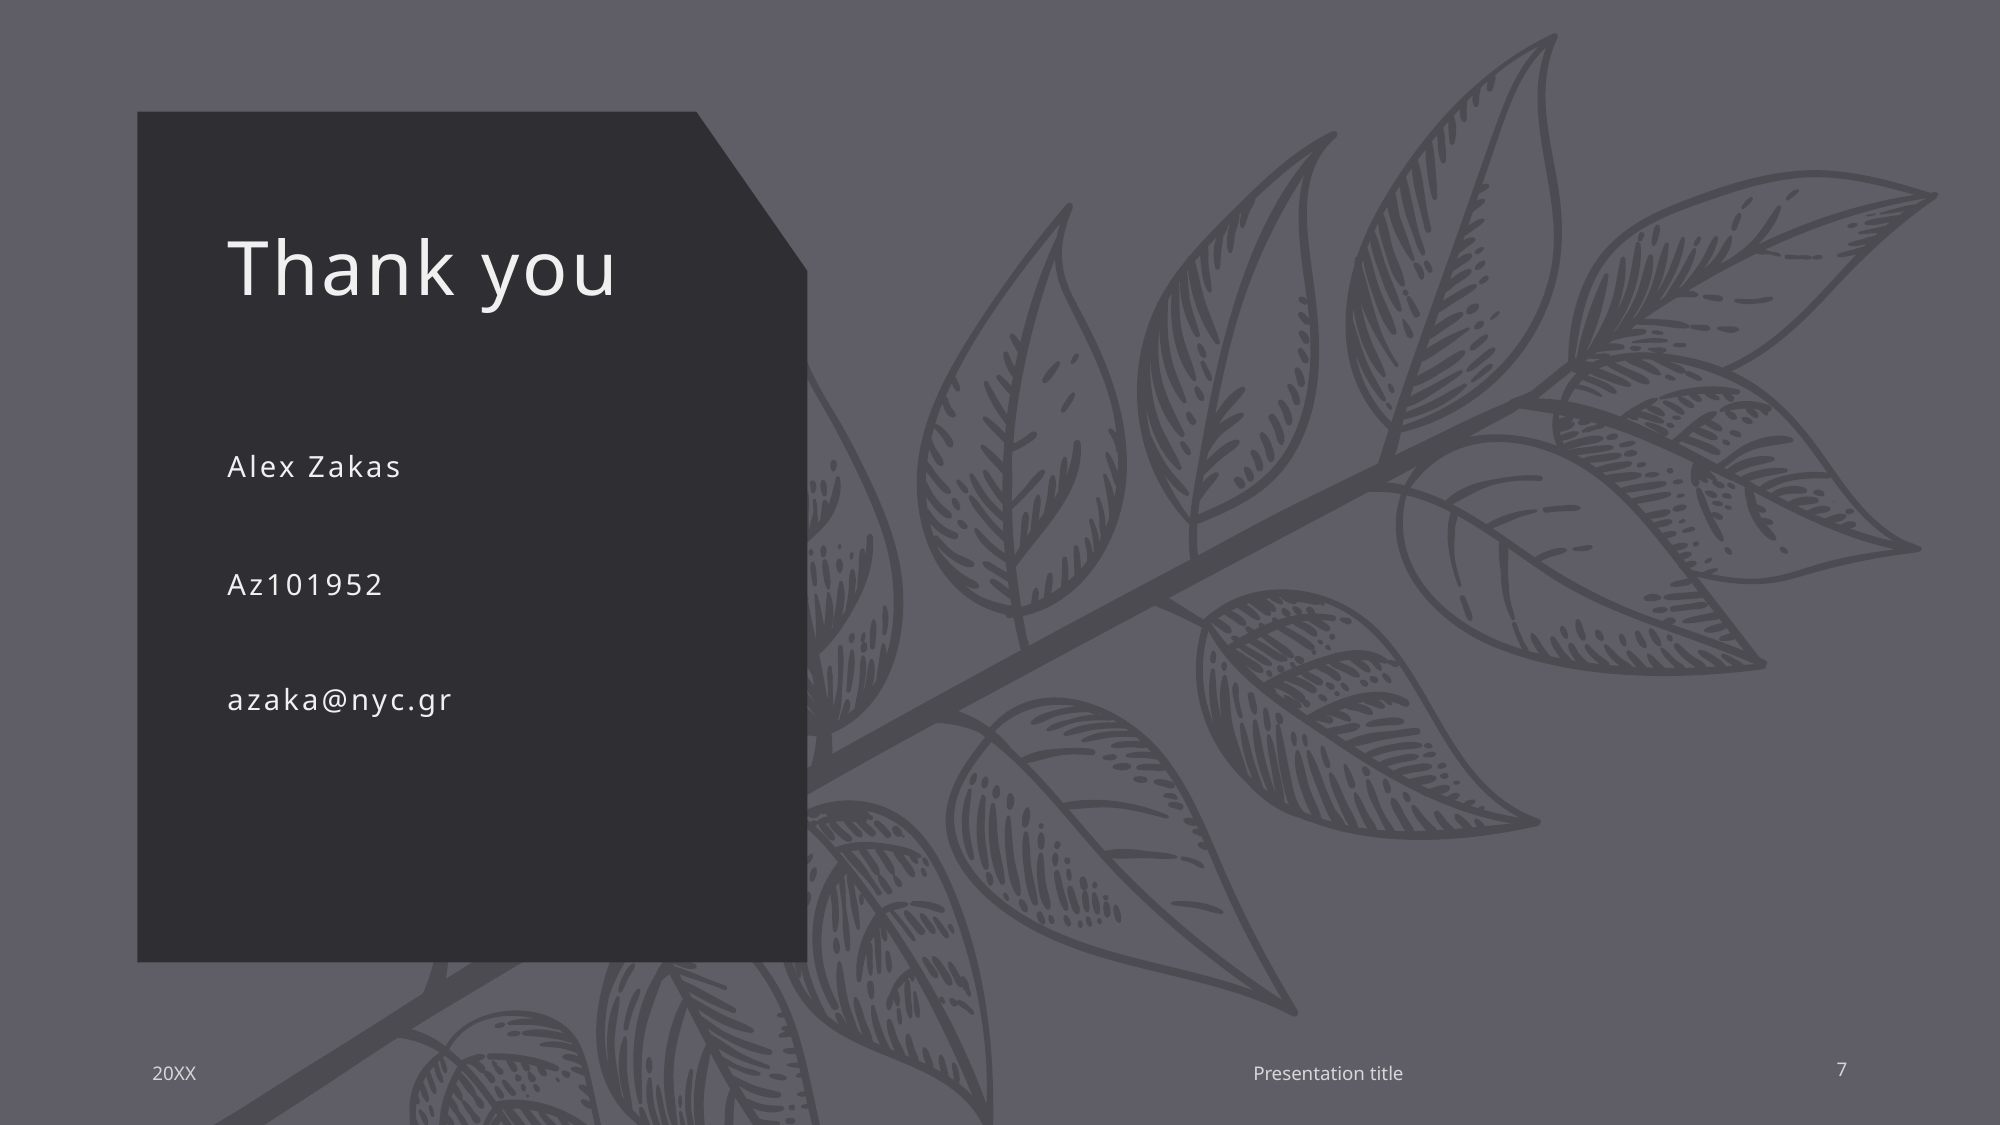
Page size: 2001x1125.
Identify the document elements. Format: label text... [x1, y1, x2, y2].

list azaka@nyc.gr [212, 653, 703, 749]
footer Presentation title [990, 1042, 1666, 1103]
title Thank you [212, 223, 700, 353]
slide_number 7 [1702, 1038, 1863, 1103]
slide_number 20XX [137, 1042, 588, 1103]
list Az101952 [212, 539, 703, 634]
list Alex Zakas [212, 421, 703, 515]
